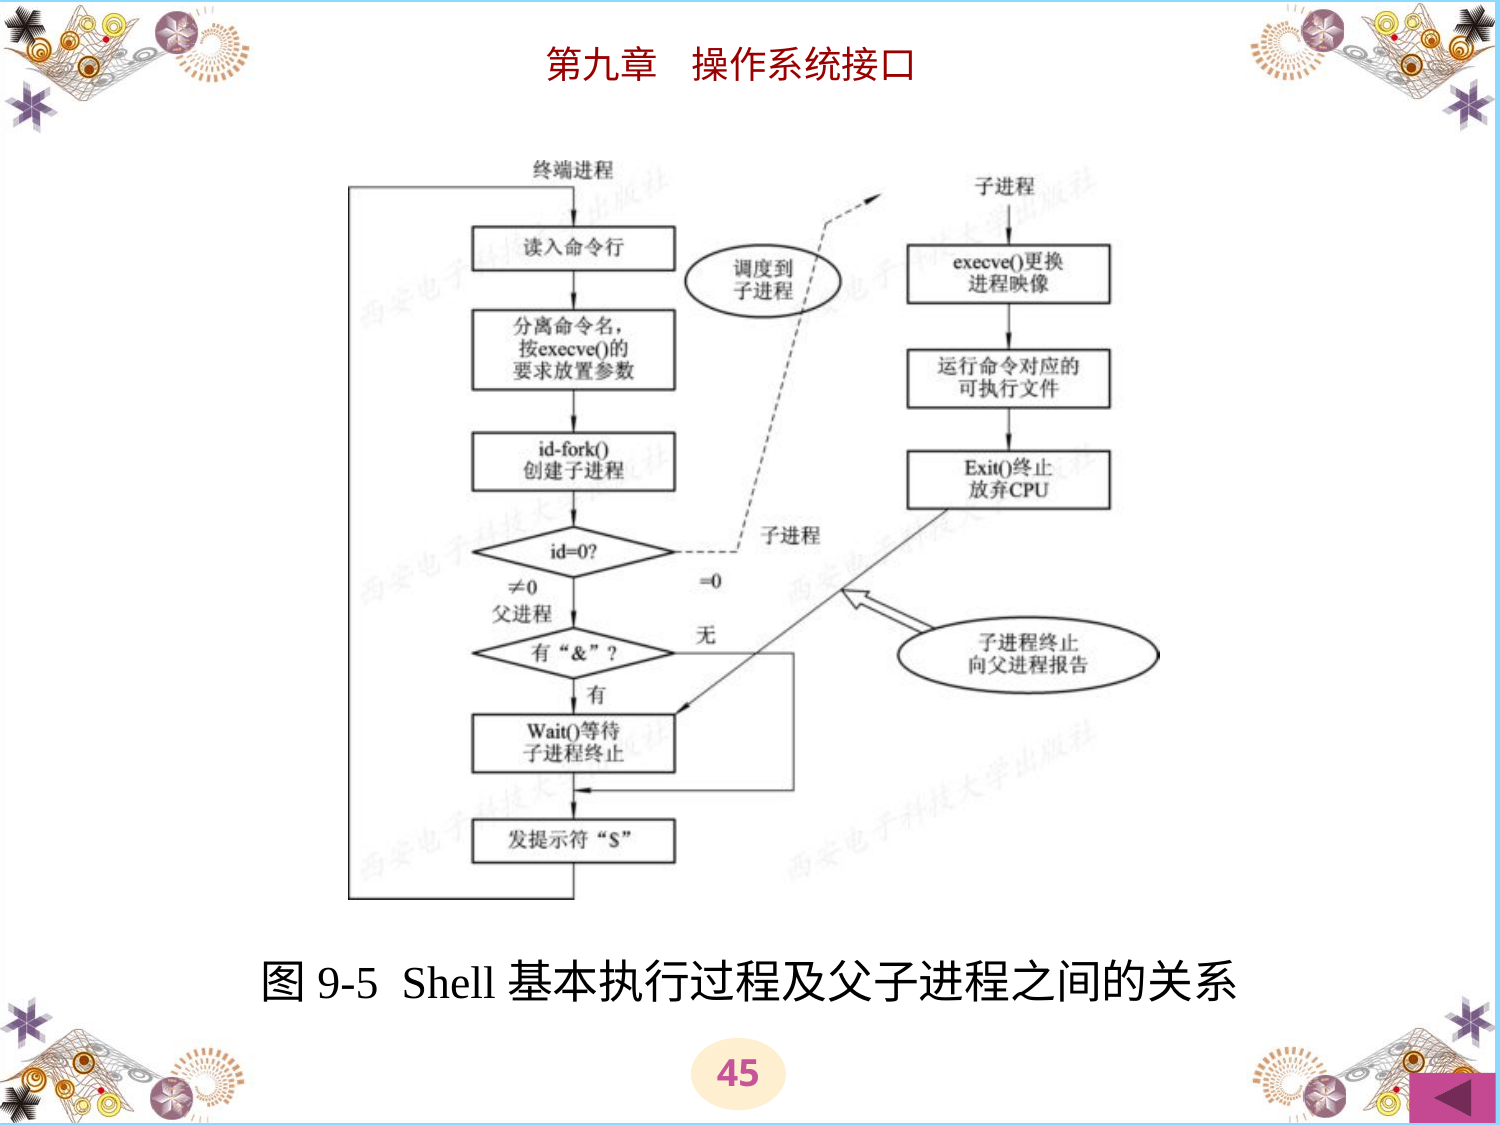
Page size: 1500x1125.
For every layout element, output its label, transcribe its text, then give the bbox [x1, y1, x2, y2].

text_box [1409, 1072, 1496, 1123]
picture [0, 1024, 1495, 1123]
list 图9-5 Shell基本执行过程及父子进程之间的关系 [0, 944, 1500, 1024]
picture [0, 2, 1495, 944]
